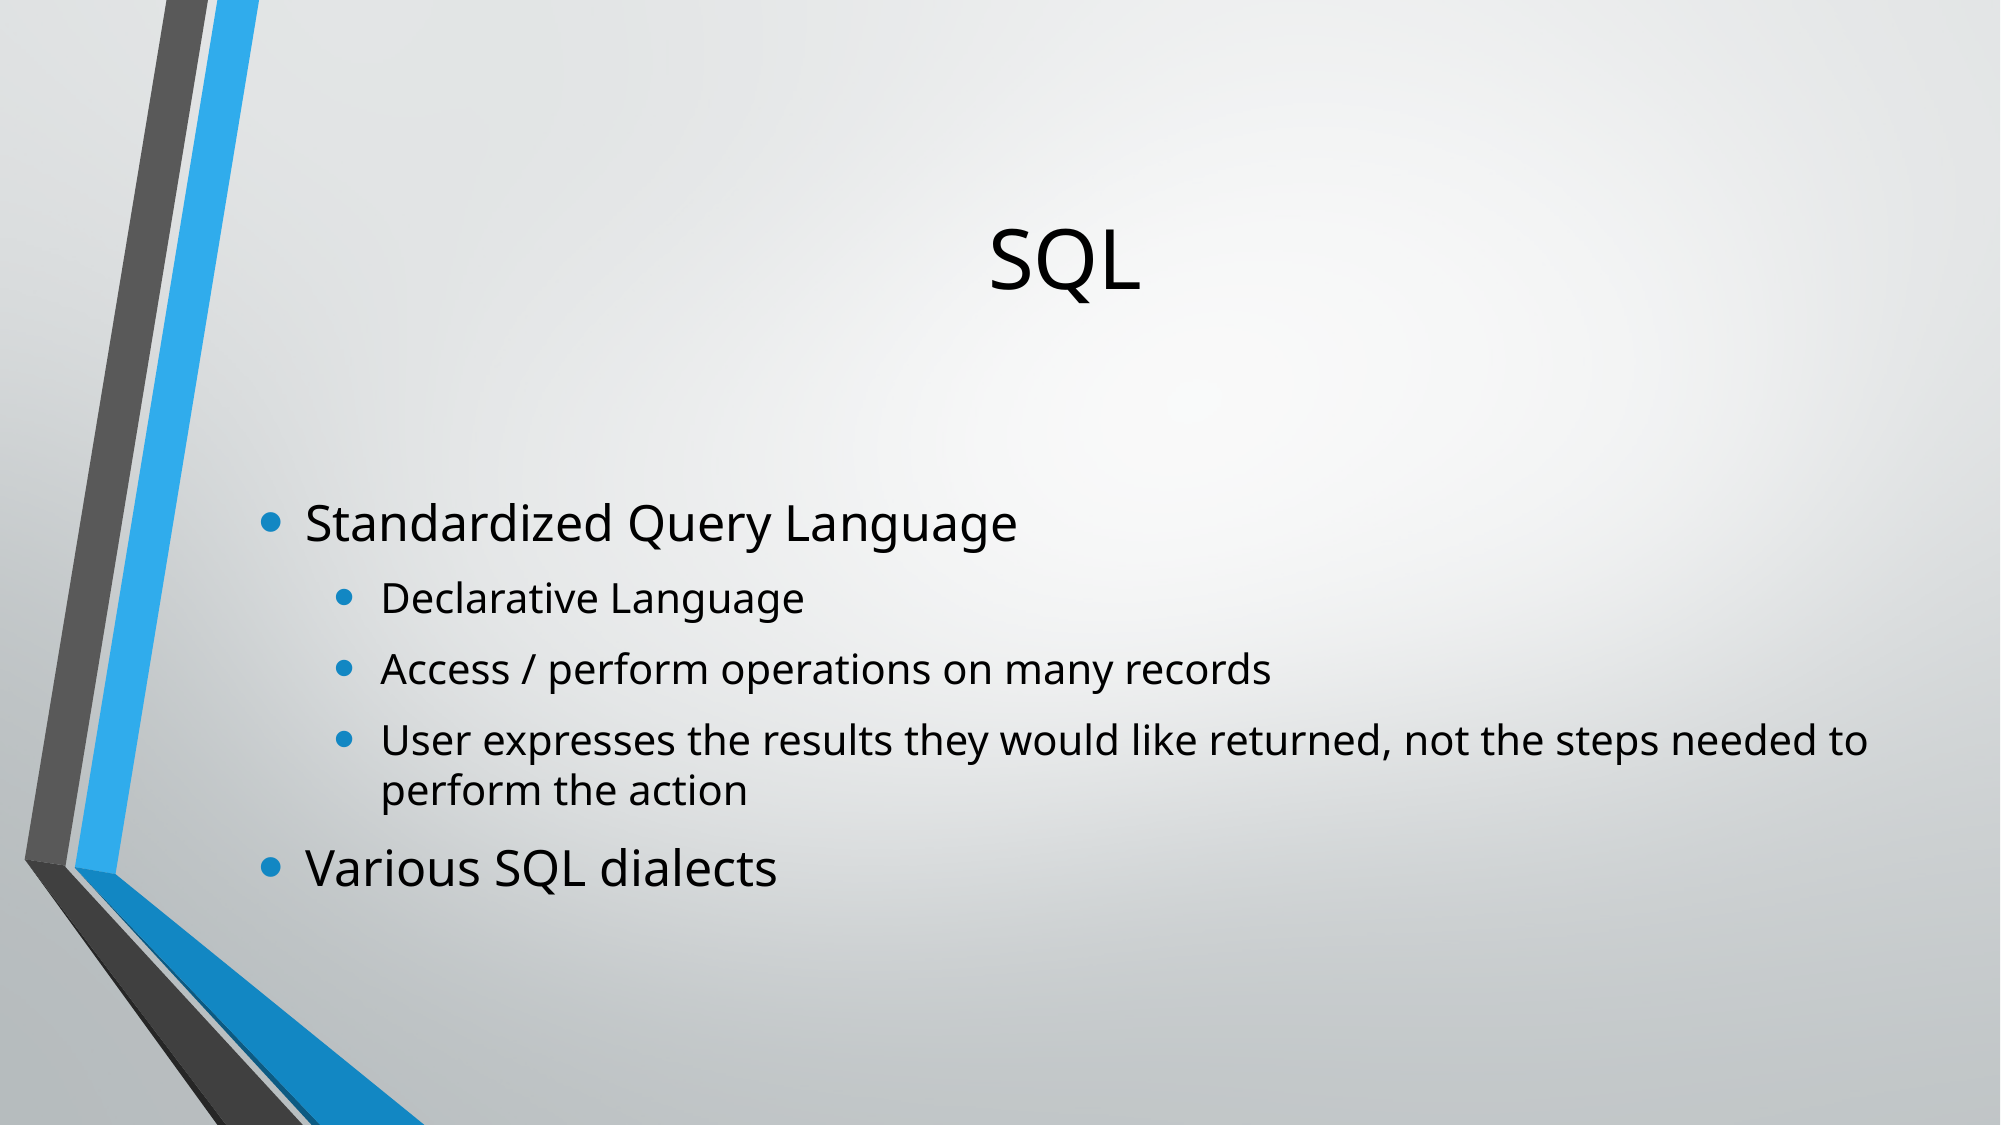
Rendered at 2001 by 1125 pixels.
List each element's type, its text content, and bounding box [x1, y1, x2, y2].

list Standardized Query Language Declarative Language Access / perform operations on many records User expresses the results they would like returned, not the steps needed to perform the action Various SQL dialects [243, 437, 1887, 950]
title SQL [243, 112, 1887, 400]
